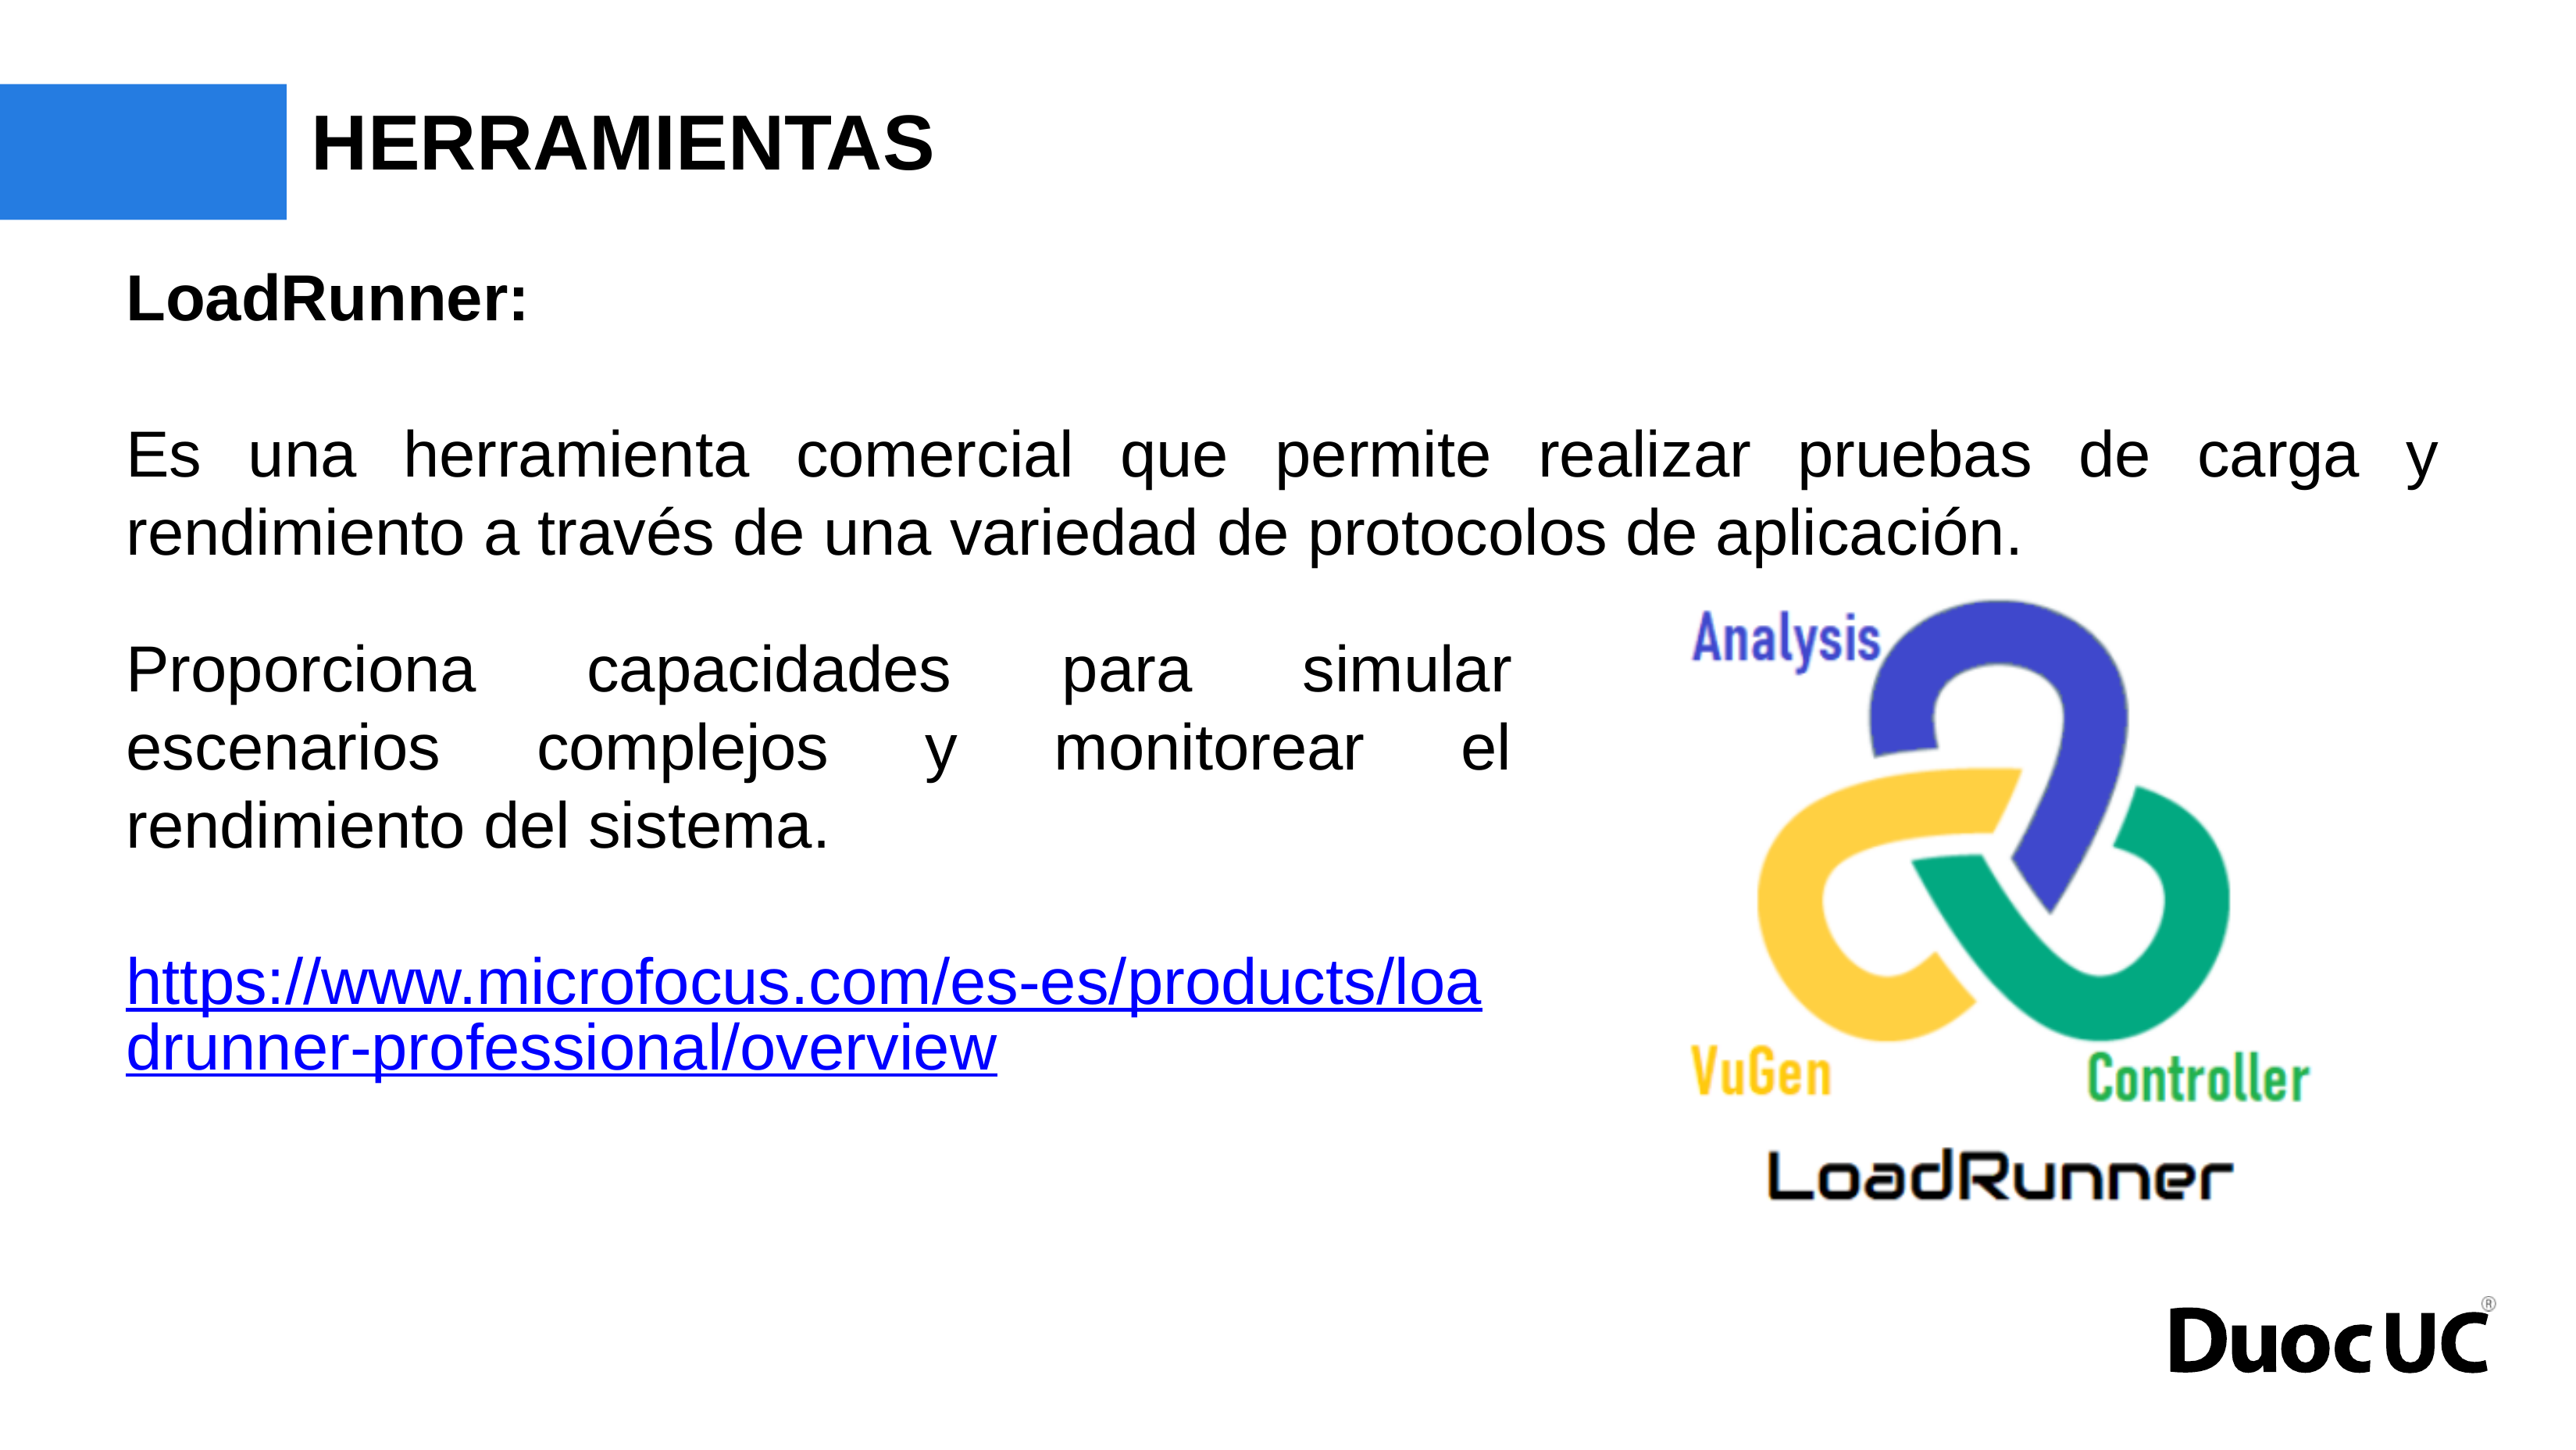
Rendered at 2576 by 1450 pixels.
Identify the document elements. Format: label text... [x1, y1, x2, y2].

picture [2481, 1296, 2496, 1312]
text_box LoadRunner: Es una herramienta comercial que permite realizar pruebas de carga y rendimiento a través de una variedad de protocolos de aplicación. [126, 255, 2440, 569]
title HERRAMIENTAS [311, 91, 2489, 187]
picture [1600, 597, 2353, 1228]
text_box Proporciona capacidades para simular escenarios complejos y monitorear el rendimiento del sistema. https://www.microfocus.com/es-es/products/loadrunner-professional/overview [126, 548, 1513, 1096]
